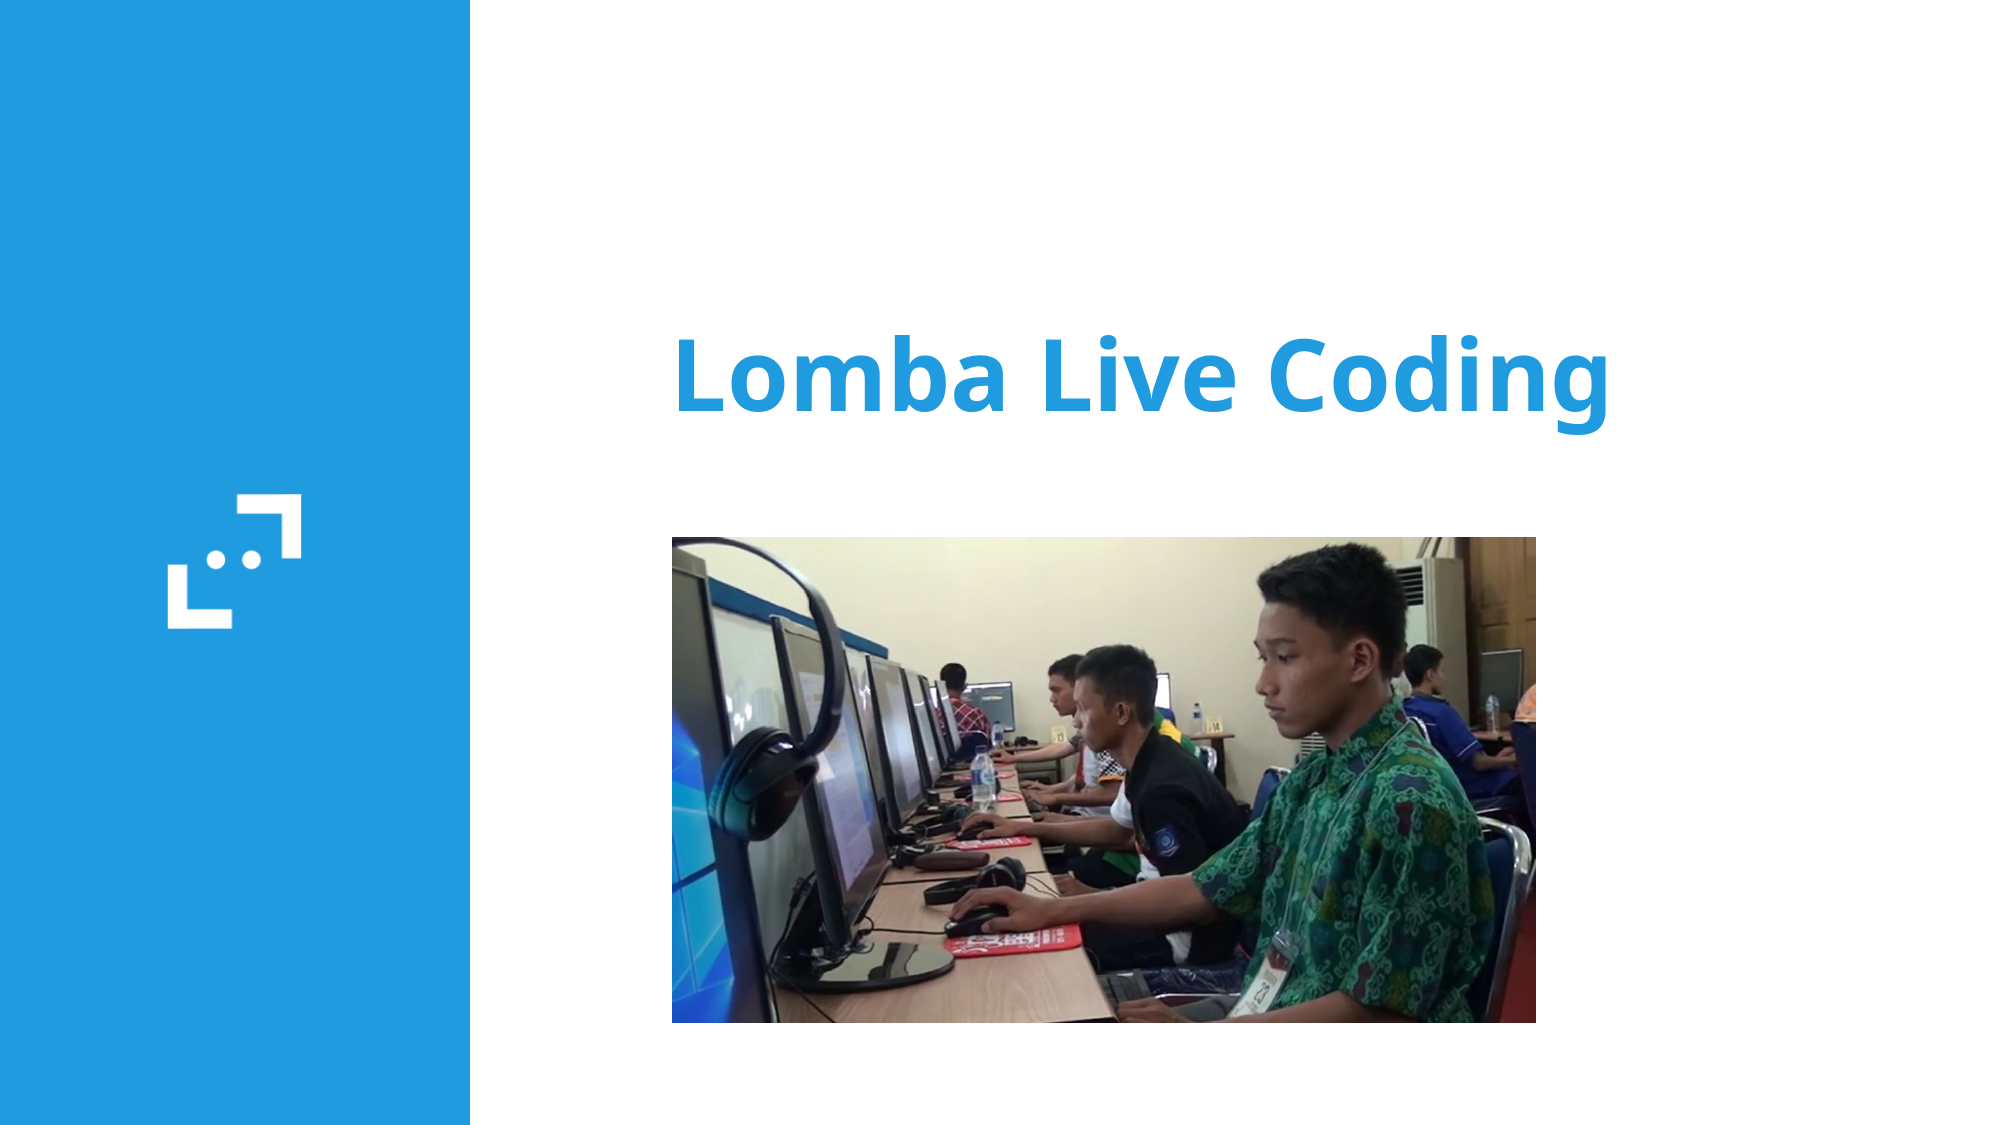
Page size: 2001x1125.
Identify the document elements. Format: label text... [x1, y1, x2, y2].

title Lomba Live Coding [655, 270, 1809, 489]
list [672, 537, 1536, 1023]
picture [0, 0, 2001, 1125]
